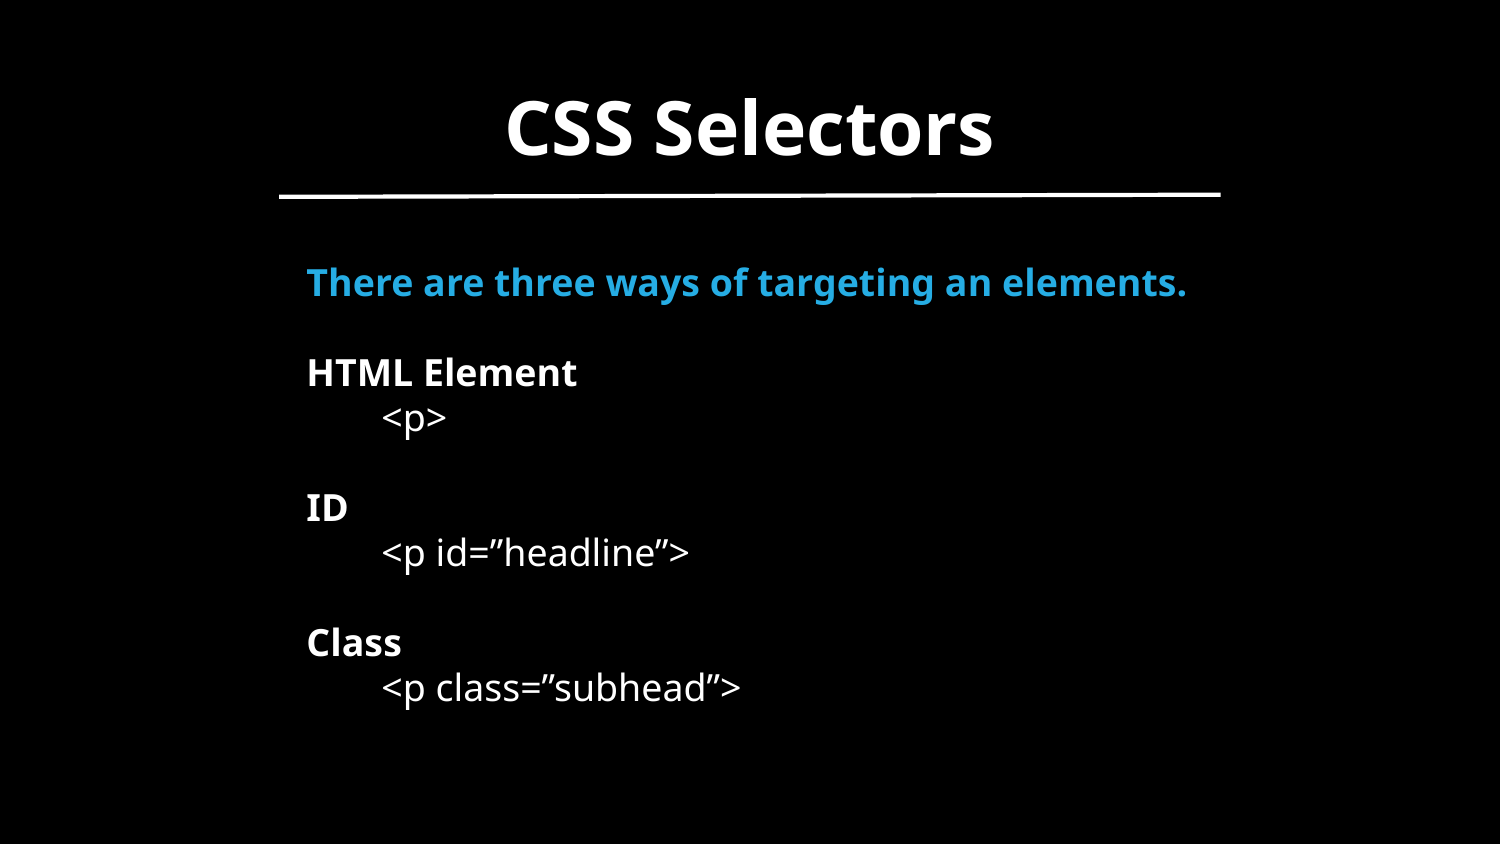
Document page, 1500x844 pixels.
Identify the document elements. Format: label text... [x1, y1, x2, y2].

text_box There are three ways of targeting an elements. HTML Element <p> ID <p id=”headline”> Class <p class=”subhead”> [291, 251, 1278, 572]
text_box CSS Selectors [0, 151, 1500, 224]
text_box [278, 194, 1221, 198]
